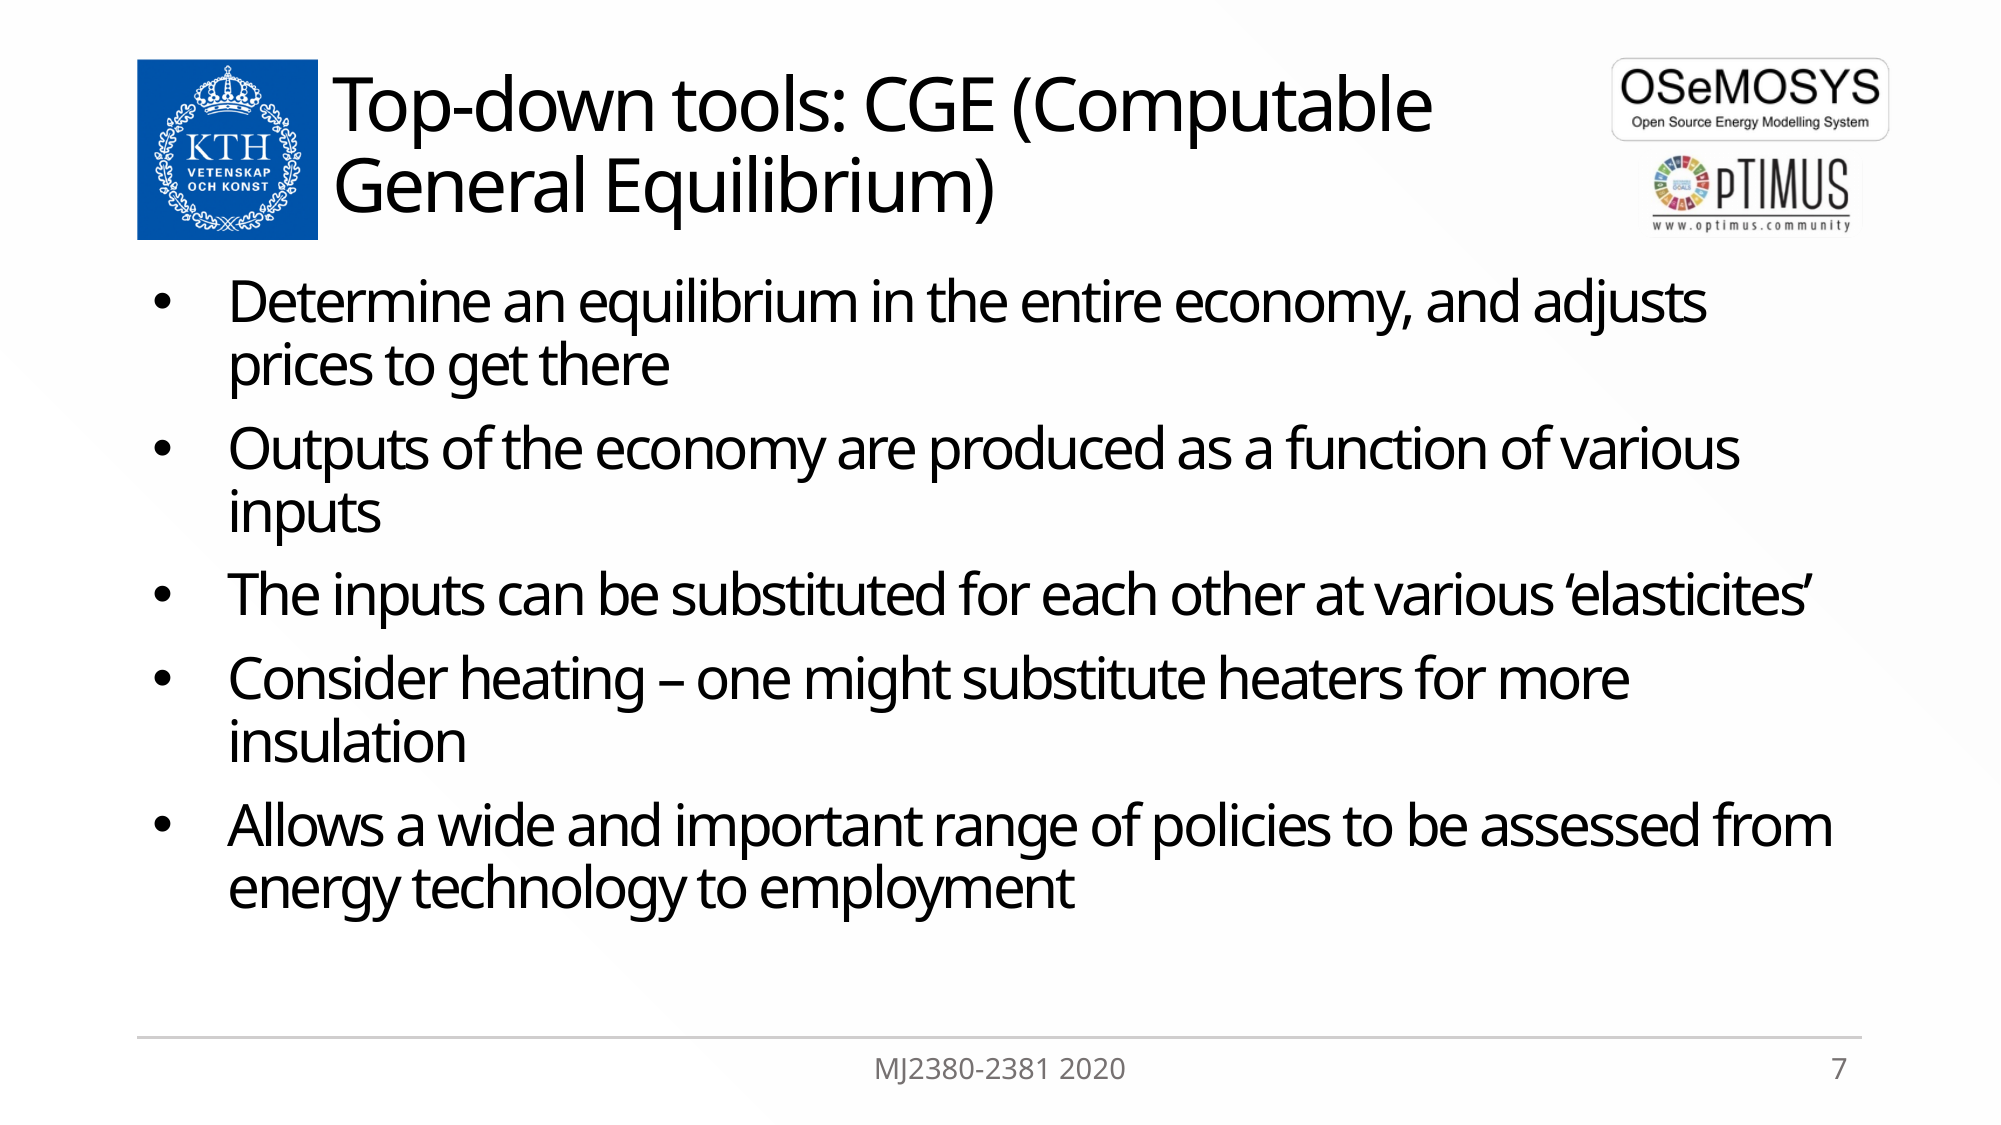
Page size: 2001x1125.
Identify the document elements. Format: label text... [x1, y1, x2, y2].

footer MJ2380-2381 2020 [662, 1042, 1338, 1103]
list Determine an equilibrium in the entire economy, and adjusts prices to get there Outputs of the economy are produced as a function of various inputs The inputs can be substituted for each other at various ‘elasticites’ Consider heating – one might substitute heaters for more insulation Allows a wide and important range of policies to be assessed from energy technology to employment [137, 265, 1863, 1012]
picture [137, 59, 317, 240]
slide_number 7 [1412, 1042, 1863, 1103]
title Top-down tools: CGE (Computable General Equilibrium) [317, 56, 1594, 240]
picture [1588, 43, 1913, 235]
